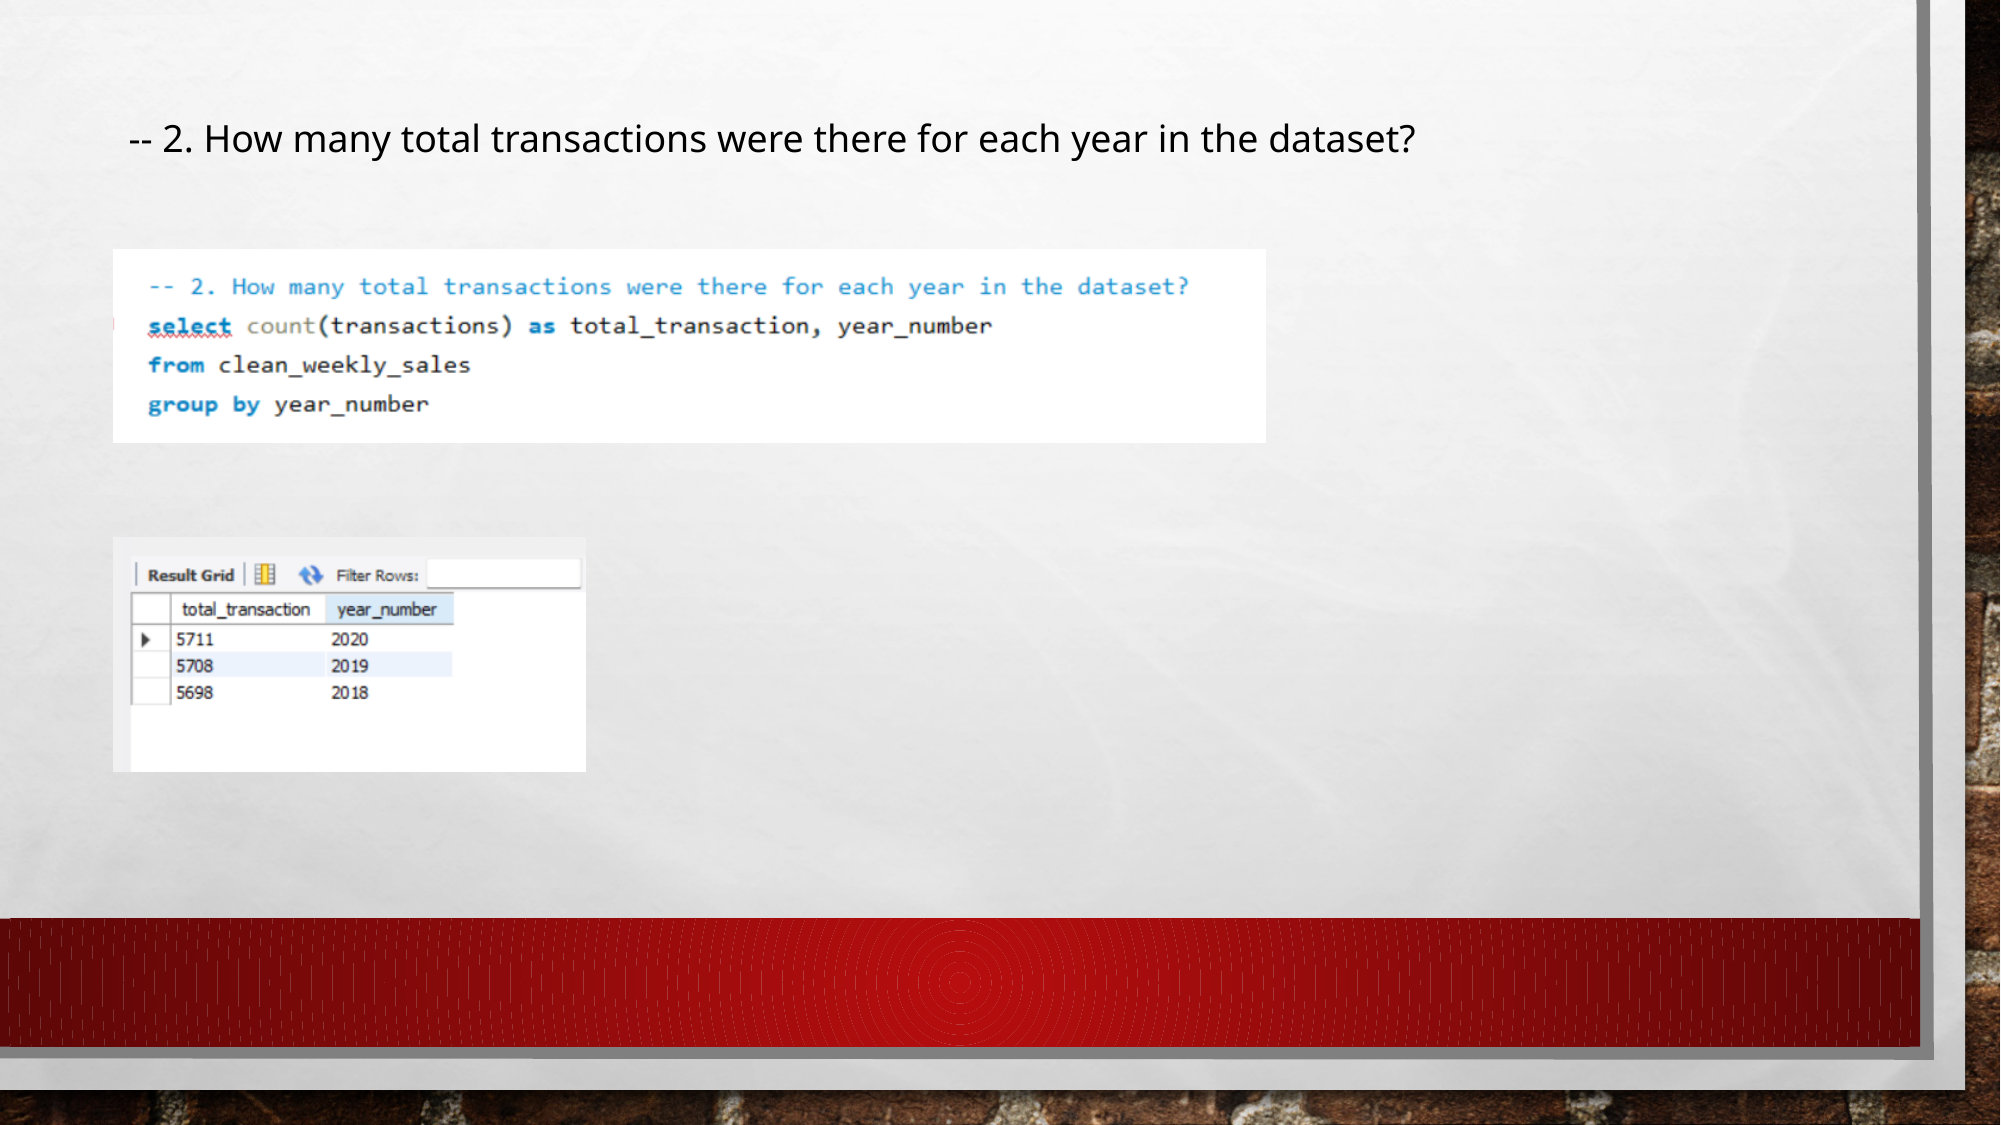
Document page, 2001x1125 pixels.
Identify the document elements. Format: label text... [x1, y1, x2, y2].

picture [113, 537, 586, 772]
picture [0, 0, 2000, 1125]
picture [113, 249, 1266, 444]
text_box -- 2. How many total transactions were there for each year in the dataset? [113, 108, 1828, 168]
